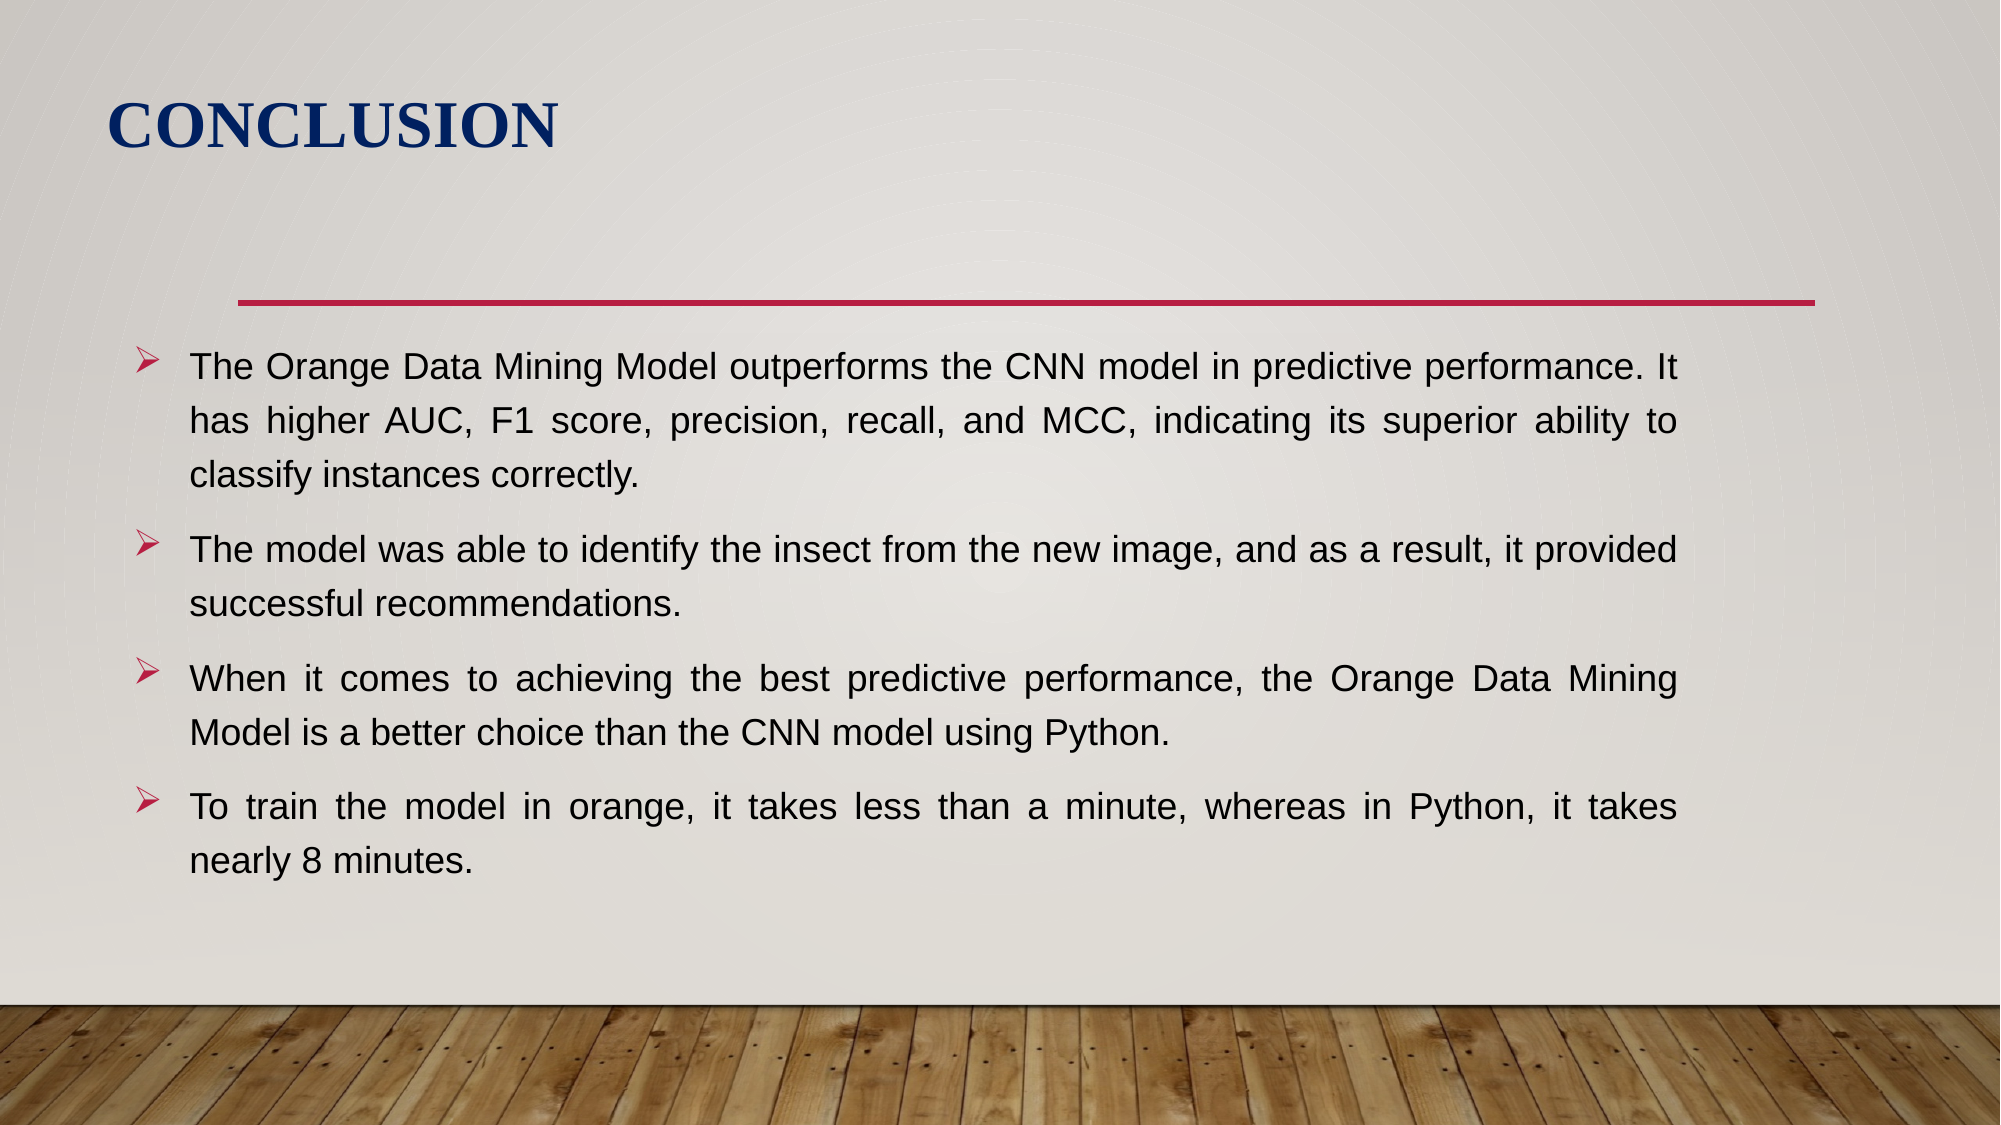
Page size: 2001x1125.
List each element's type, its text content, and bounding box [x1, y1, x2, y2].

list The Orange Data Mining Model outperforms the CNN model in predictive performance. It has higher AUC, F1 score, precision, recall, and MCC, indicating its superior ability to classify instances correctly. The model was able to identify the insect from the new image, and as a result, it provided successful recommendations. When it comes to achieving the best predictive performance, the Orange Data Mining Model is a better choice than the CNN model using Python. To train the model in orange, it takes less than a minute, whereas in Python, it takes nearly 8 minutes. [118, 325, 1694, 892]
picture [0, 1005, 2000, 1125]
title Conclusion [91, 81, 1667, 255]
